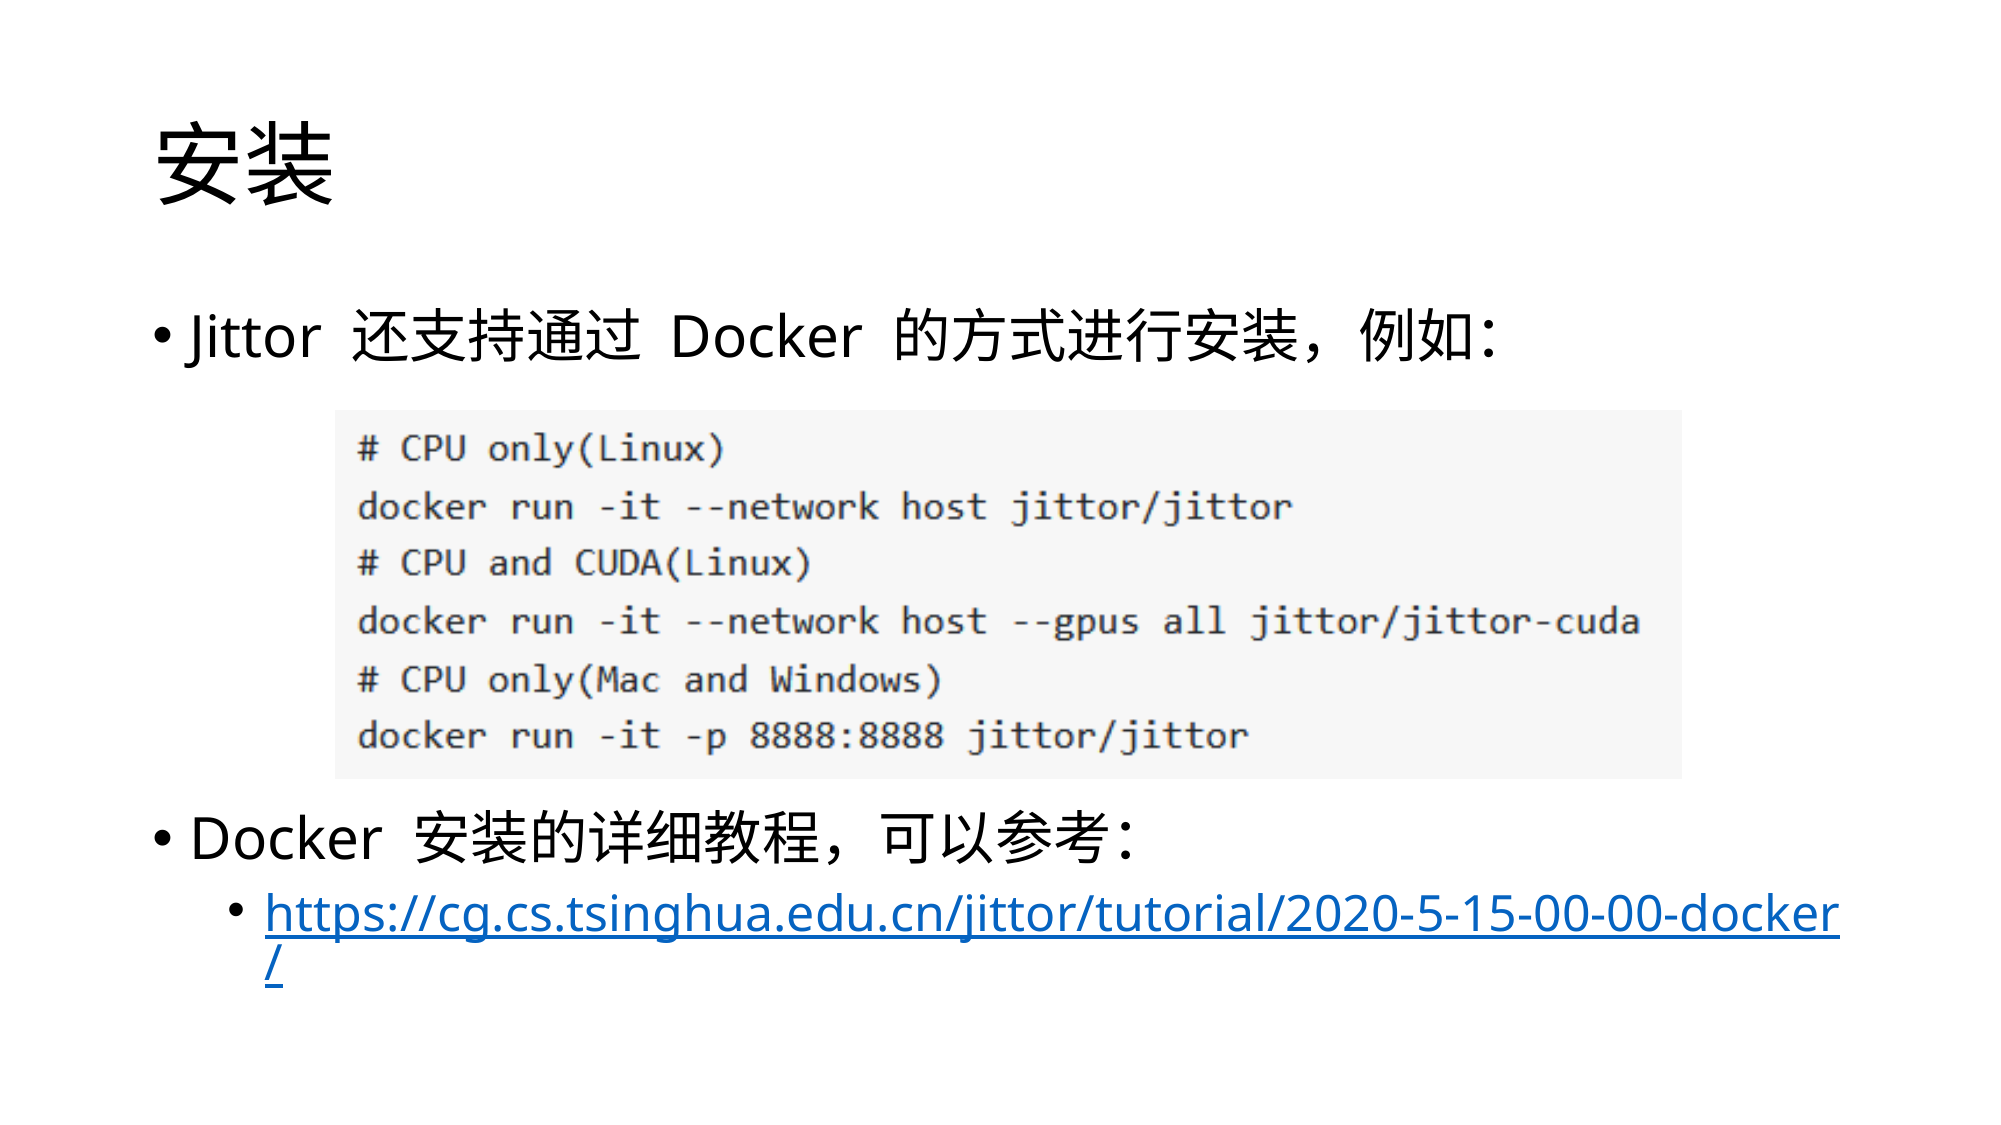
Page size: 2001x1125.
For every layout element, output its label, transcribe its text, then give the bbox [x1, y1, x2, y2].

title 安装 [137, 59, 1863, 278]
picture [335, 410, 1682, 779]
list Jittor 还支持通过 Docker 的方式进行安装，例如： Docker 安装的详细教程，可以参考： https://cg.cs.tsinghua.edu.cn/jittor/tutorial/2020-5-15-00-00-docker/ [137, 299, 1863, 1014]
